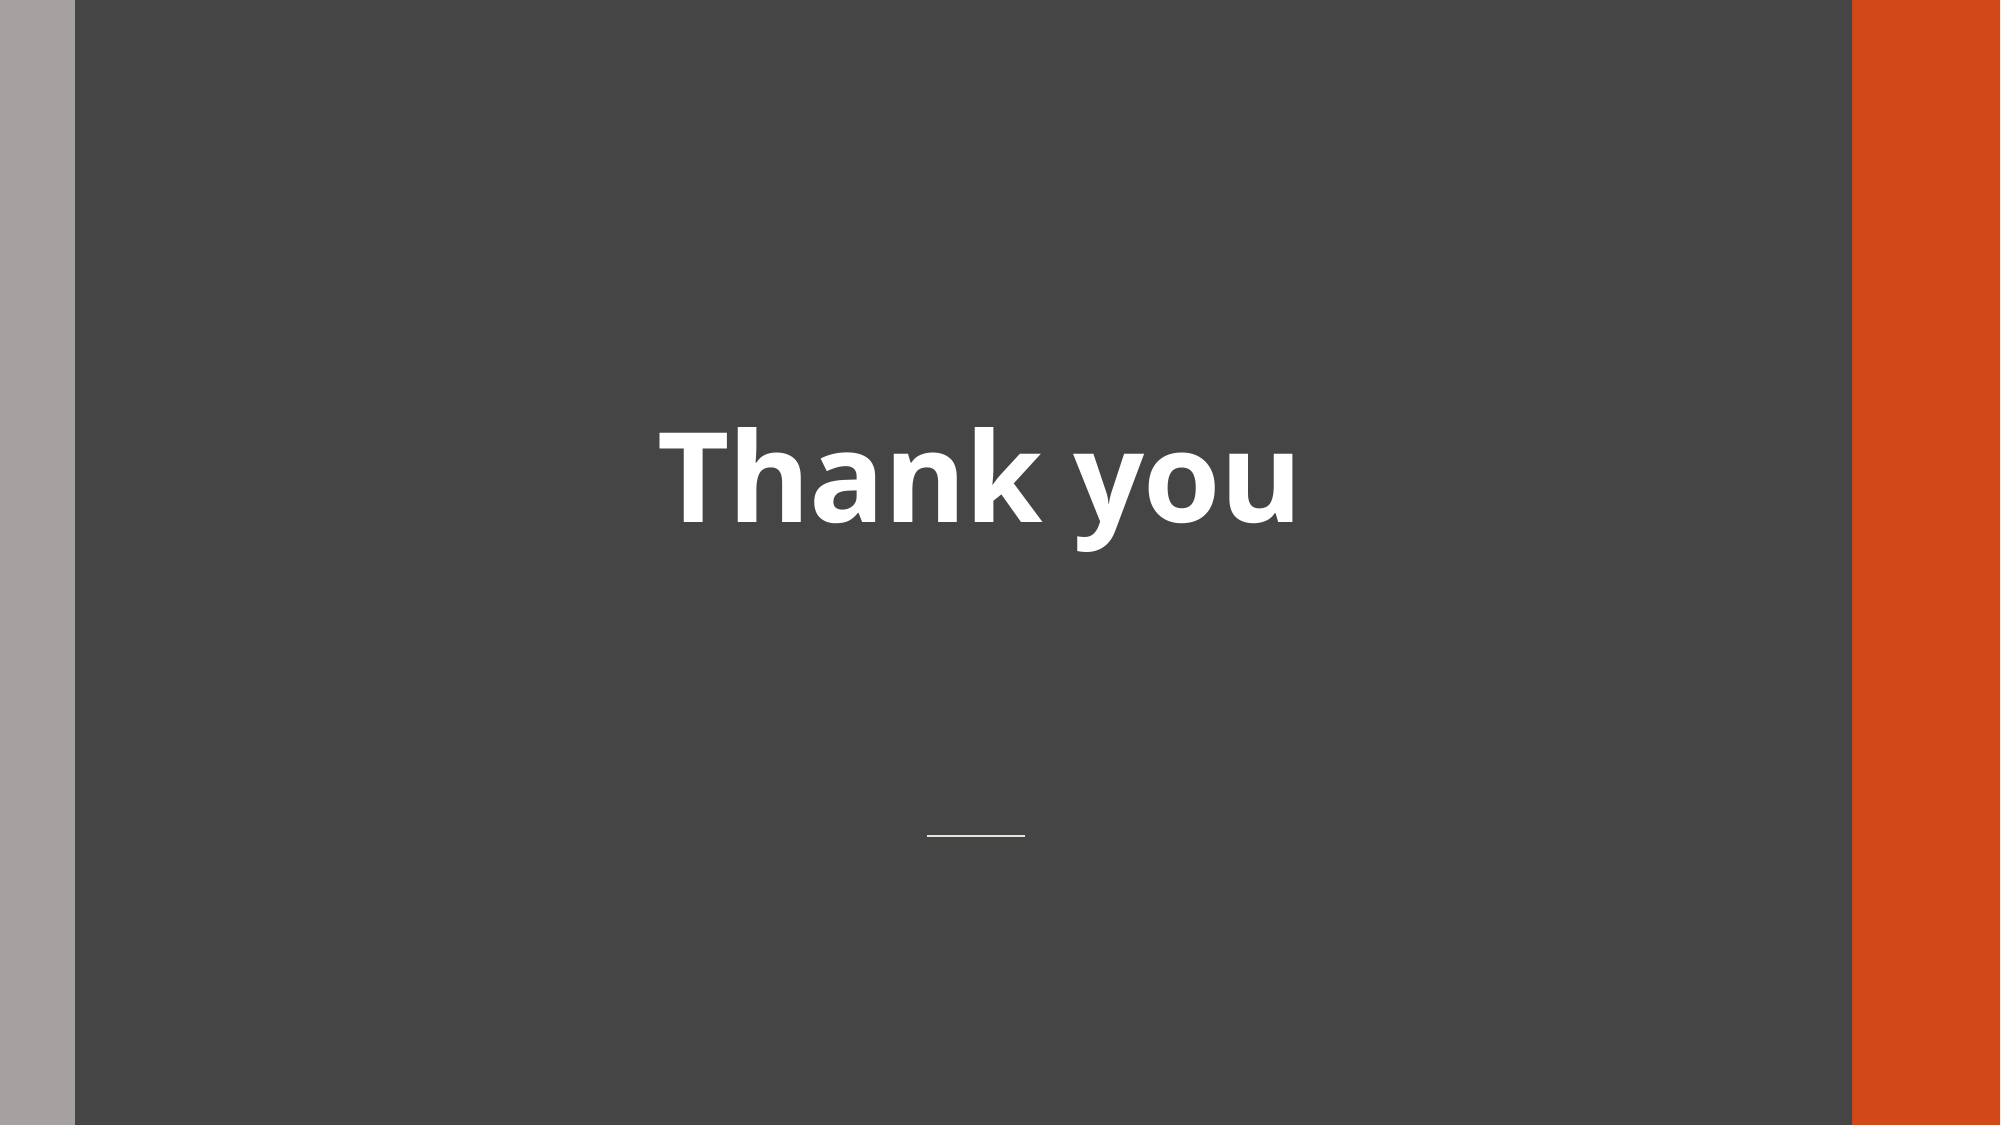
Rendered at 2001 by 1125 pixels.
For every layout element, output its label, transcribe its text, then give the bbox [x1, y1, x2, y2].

text_box [0, 0, 76, 1125]
text_box [1851, 0, 2000, 1125]
title Thank you [206, 168, 1752, 803]
